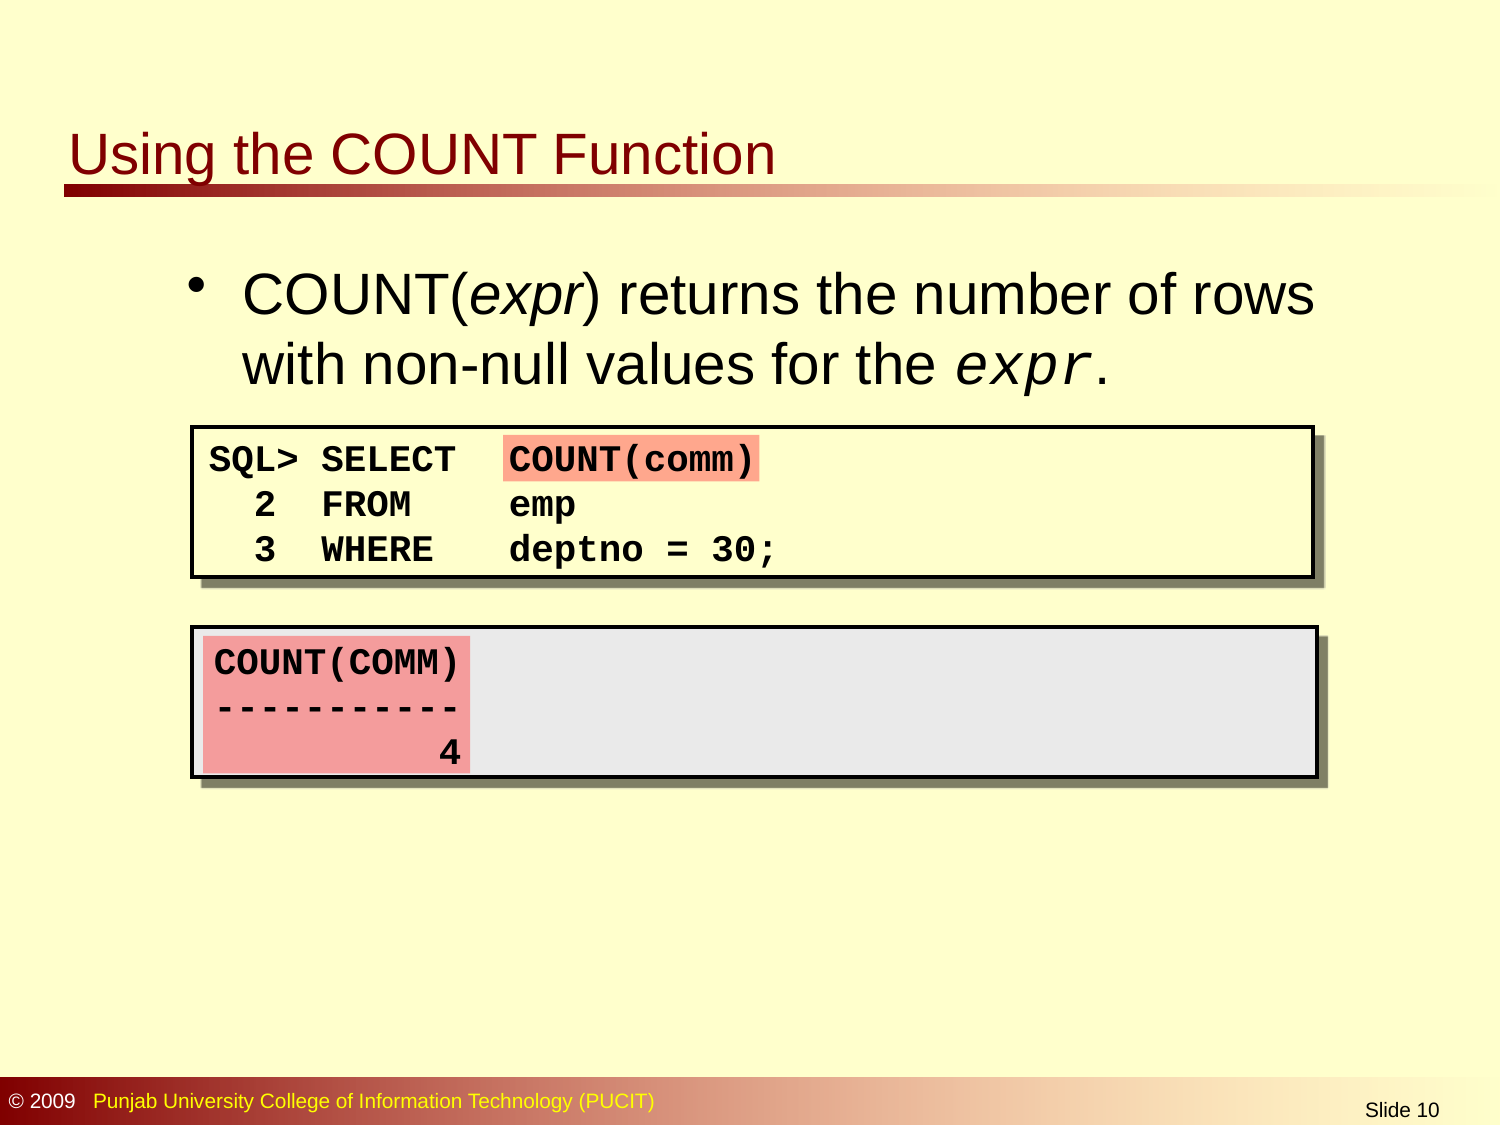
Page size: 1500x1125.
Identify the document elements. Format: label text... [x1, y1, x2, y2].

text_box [202, 434, 760, 774]
text_box COUNT(COMM) ----------- 4 [760, 629, 1320, 780]
list COUNT(expr) returns the number of rows with non-null values for the expr. [171, 248, 1384, 902]
text_box SQL> SELECT COUNT(comm) 2 FROM emp 3 WHERE deptno = 30; [193, 424, 1319, 580]
title Using the COUNT Function [52, 108, 863, 185]
